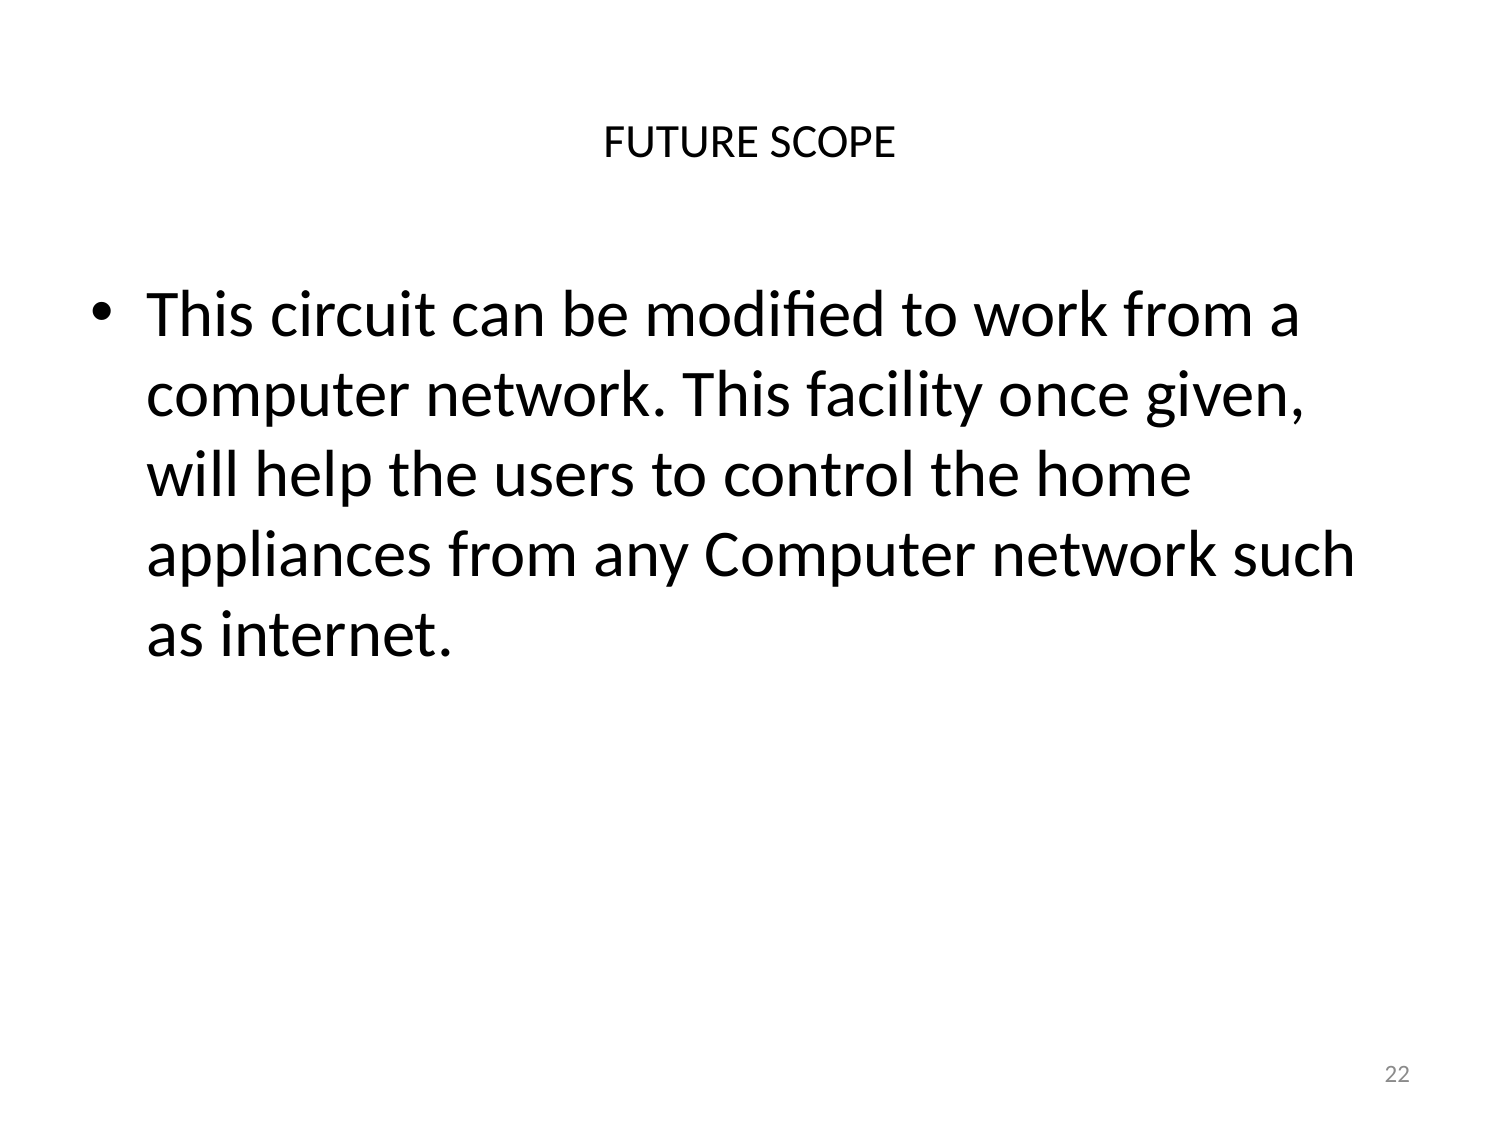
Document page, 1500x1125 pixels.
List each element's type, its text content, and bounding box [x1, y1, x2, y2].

slide_number 22 [1074, 1042, 1425, 1103]
title FUTURE SCOPE [75, 45, 1425, 233]
list This circuit can be modified to work from a computer network. This facility once given, will help the users to control the home appliances from any Computer network such as internet. [75, 262, 1425, 1005]
